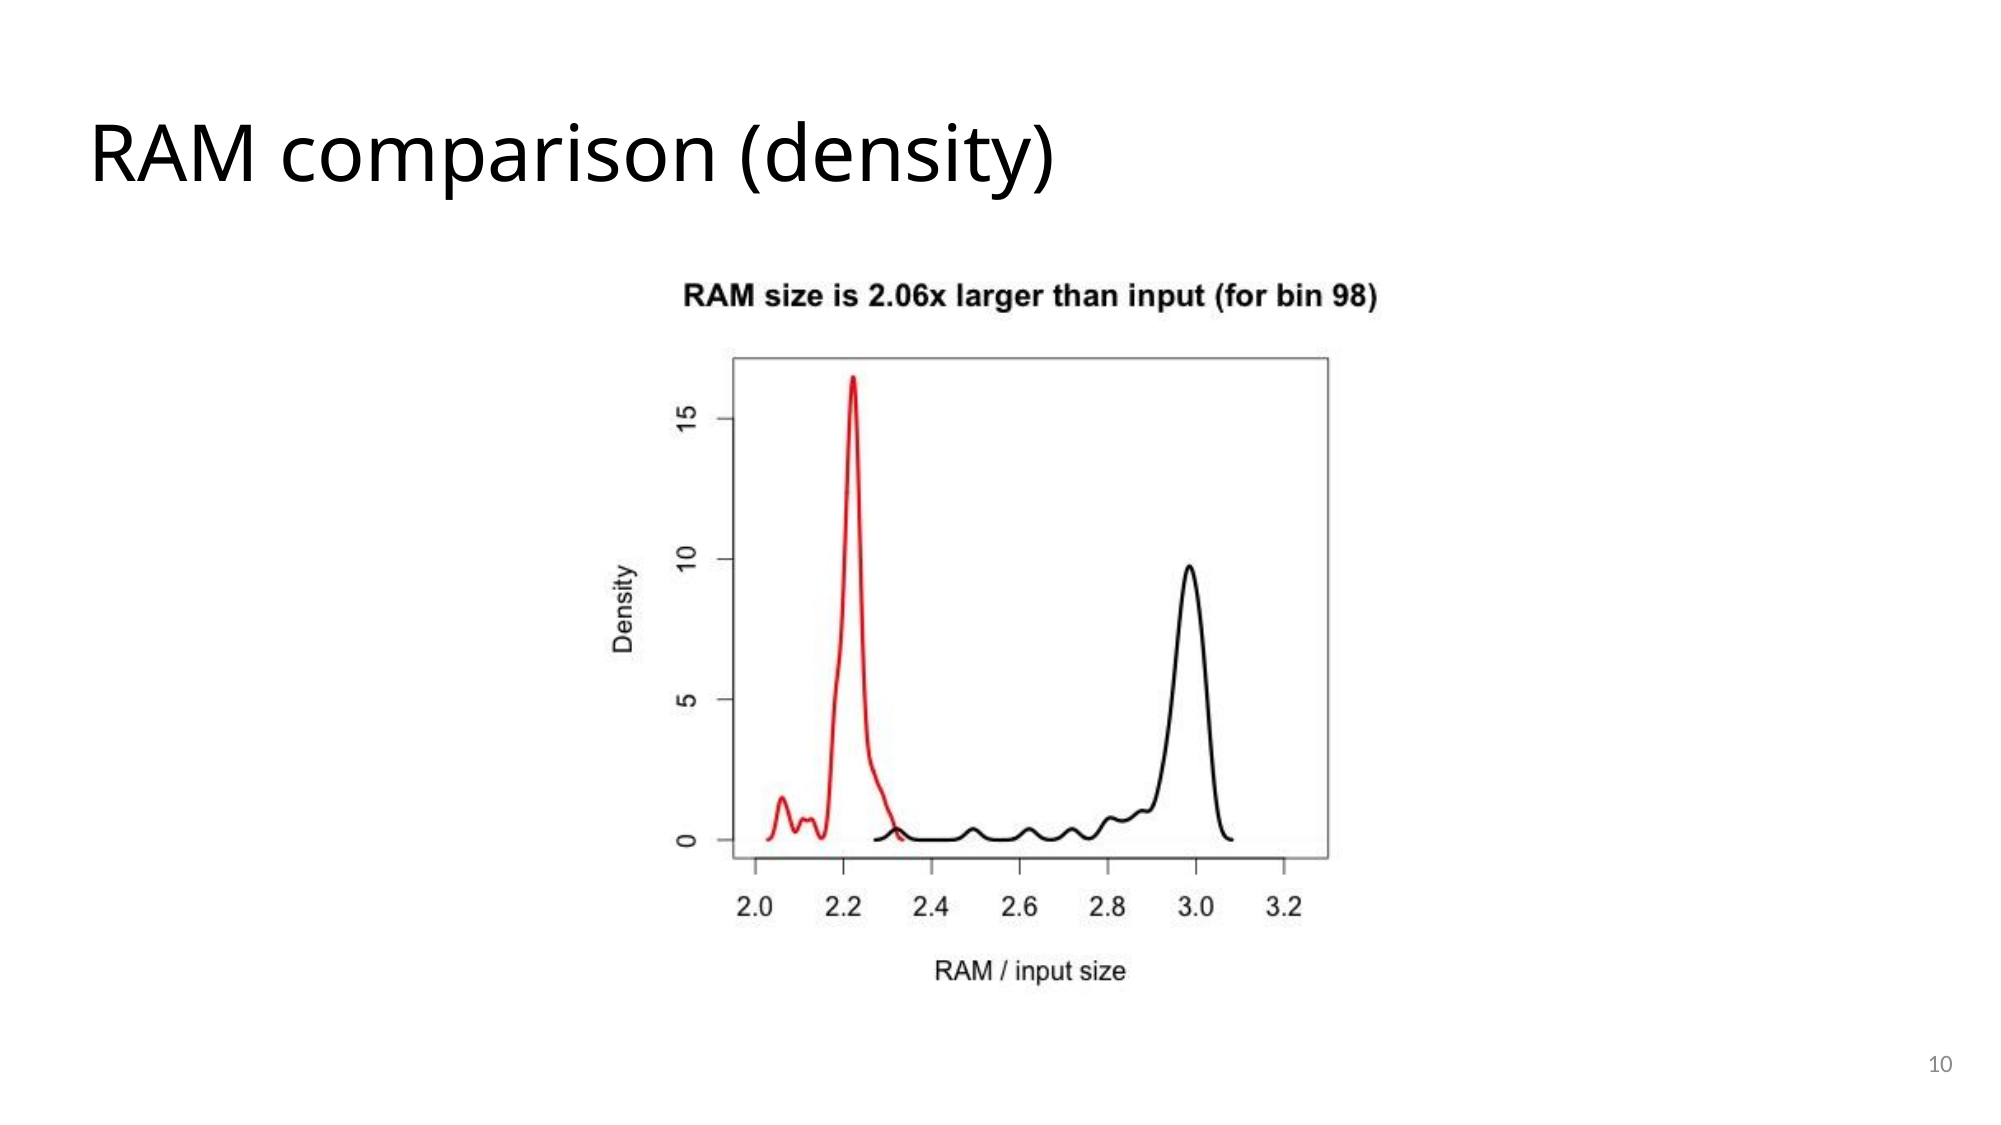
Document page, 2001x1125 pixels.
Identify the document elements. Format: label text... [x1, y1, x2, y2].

title RAM comparison (density) [68, 93, 1932, 219]
slide_number 10 [1853, 1019, 1974, 1106]
picture [604, 229, 1395, 1020]
